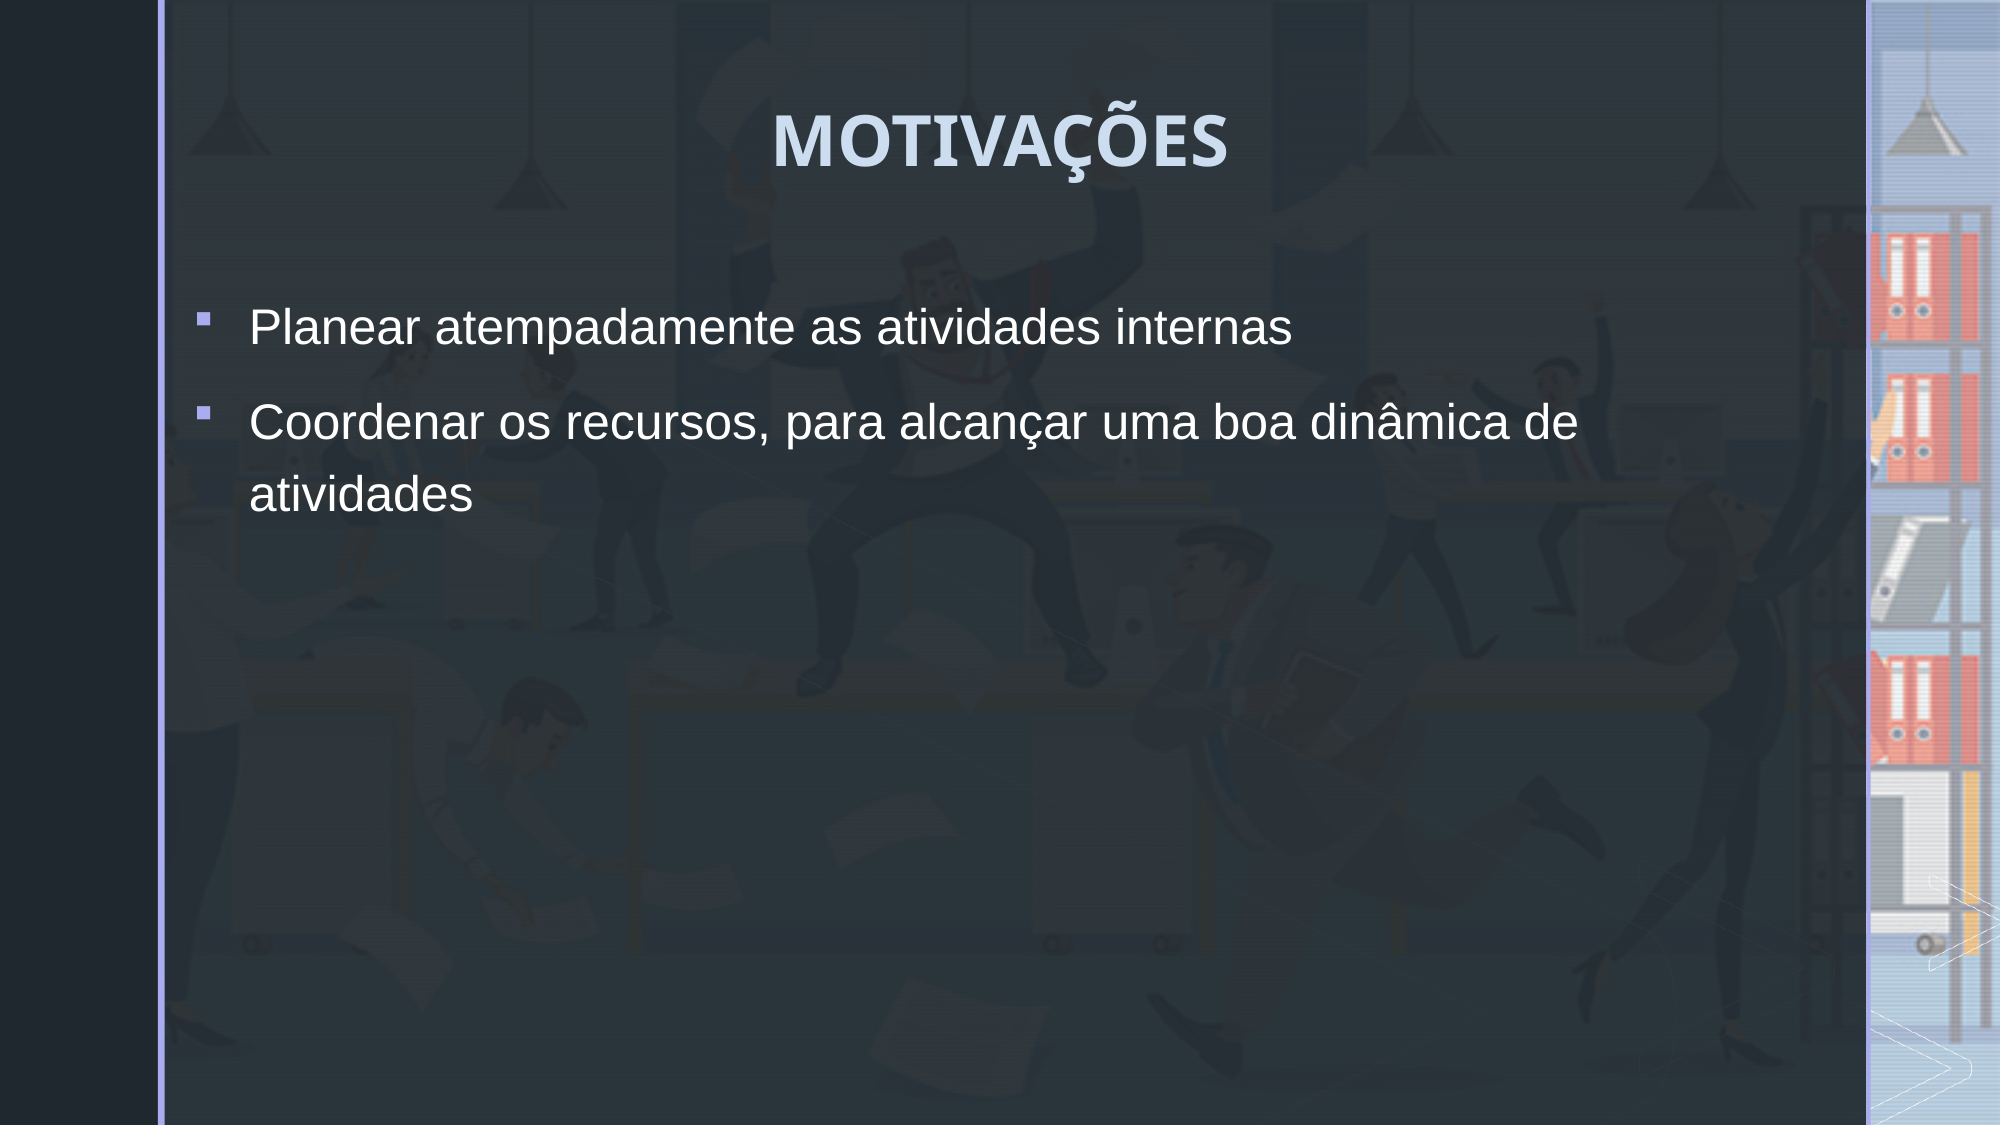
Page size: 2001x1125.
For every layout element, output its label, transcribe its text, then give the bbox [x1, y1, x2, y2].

text_box MOTIVAÇÕES [148, 98, 1852, 275]
picture [1871, 0, 2000, 1125]
text_box Planear atempadamente as atividades internas Coordenar os recursos, para alcançar uma boa dinâmica de atividades [177, 274, 1608, 588]
